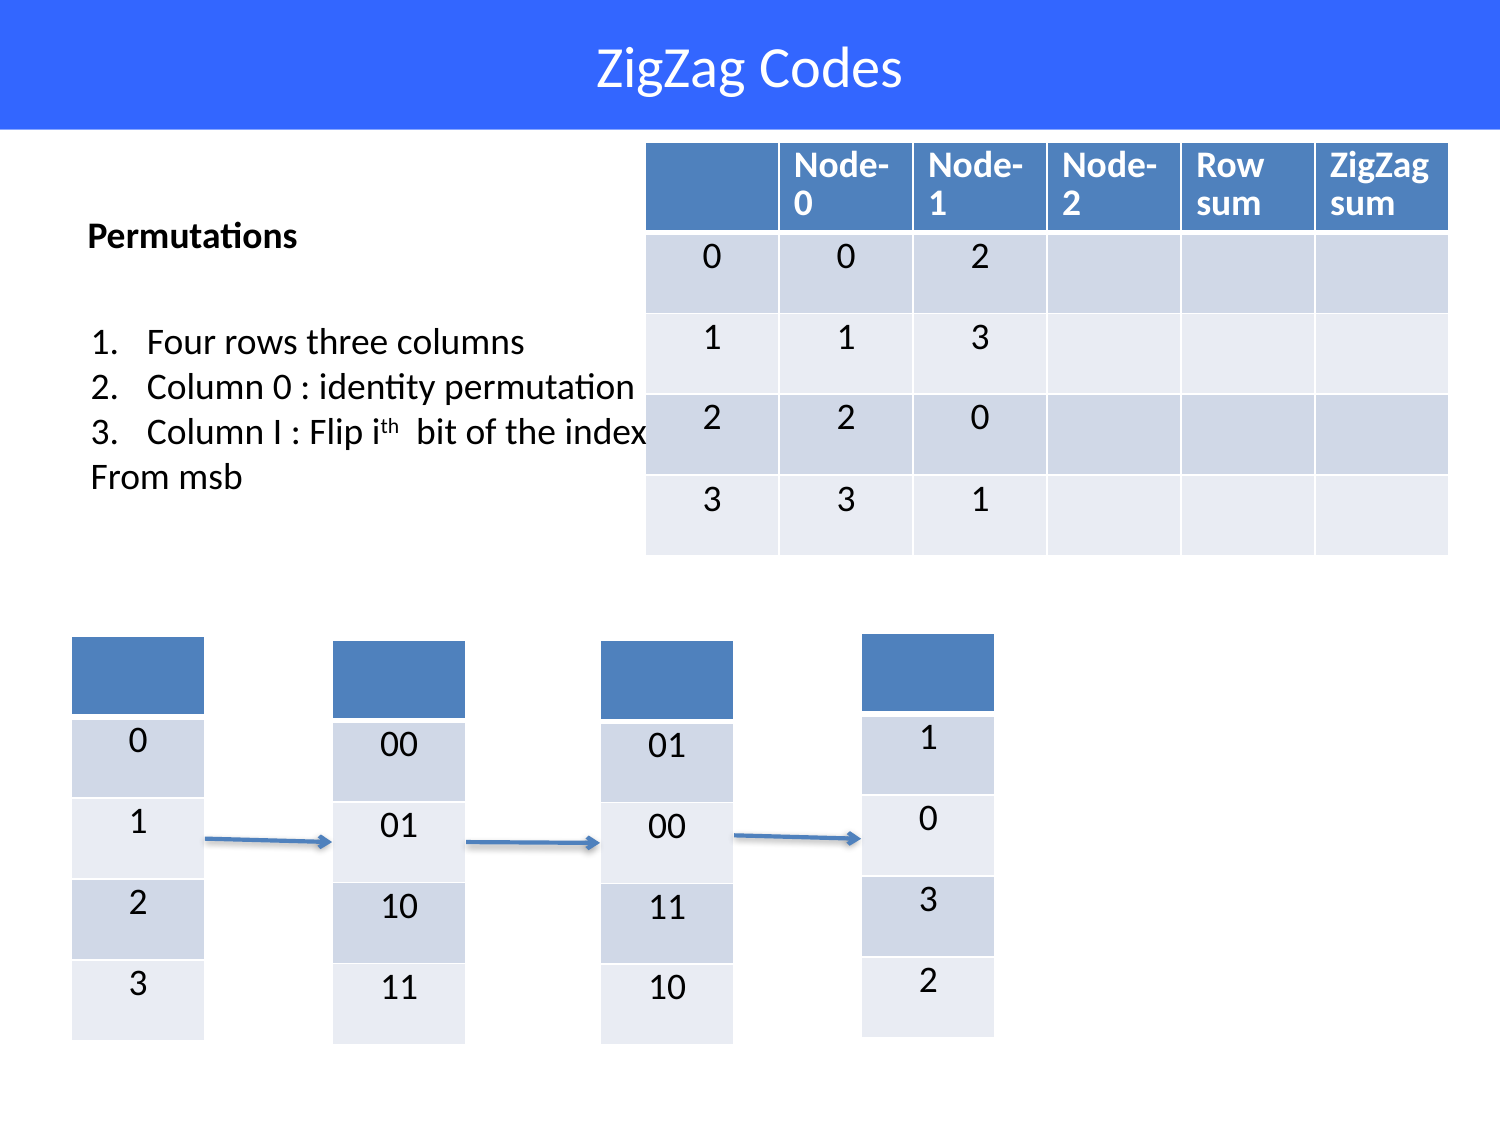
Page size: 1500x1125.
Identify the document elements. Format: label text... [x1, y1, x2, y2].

table_header Node-0 [780, 143, 912, 230]
table_cell 3 [780, 476, 912, 555]
table_cell [1182, 476, 1314, 555]
table_cell [1316, 235, 1448, 313]
table_cell 01 [333, 803, 465, 882]
table_cell 0 [914, 395, 1046, 474]
table_header [72, 637, 204, 714]
table_cell [1182, 235, 1314, 313]
table_cell 0 [862, 796, 994, 875]
table_cell 3 [914, 314, 1046, 393]
table_cell 3 [862, 877, 994, 956]
table_cell 3 [646, 476, 778, 555]
table_cell [1316, 395, 1448, 474]
table_cell 2 [72, 880, 204, 959]
table_header [601, 641, 733, 719]
table_header [646, 143, 778, 230]
table_cell 10 [333, 883, 465, 963]
table_cell [1316, 476, 1448, 555]
table_cell 1 [914, 476, 1046, 555]
table_header Row sum [1182, 143, 1314, 230]
table_cell 0 [780, 235, 912, 313]
table_cell 1 [780, 314, 912, 393]
table_header Node-2 [1048, 143, 1180, 230]
table_cell 11 [333, 964, 465, 1044]
table_cell 2 [780, 395, 912, 474]
table_header Node-1 [914, 143, 1046, 230]
table_cell 11 [601, 884, 733, 963]
table_cell 3 [72, 961, 204, 1040]
table_cell 2 [663, 395, 778, 474]
table_cell 00 [601, 803, 733, 883]
table_cell [1182, 395, 1314, 474]
table_header [333, 641, 465, 718]
table_cell 1 [663, 314, 778, 393]
table_cell [1048, 476, 1180, 555]
table_cell 1 [862, 717, 994, 794]
table_header [862, 634, 994, 711]
table_cell 2 [914, 235, 1046, 313]
table_cell 2 [862, 958, 994, 1037]
table_cell 10 [601, 965, 733, 1044]
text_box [733, 835, 862, 839]
text_box ZigZag Codes [0, 0, 1500, 130]
table_cell [1048, 395, 1180, 474]
table_cell 01 [601, 724, 733, 802]
text_box Permutations [72, 203, 313, 264]
table_header ZigZag sum [1316, 143, 1448, 230]
table_cell [1316, 314, 1448, 393]
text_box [204, 838, 333, 843]
table_cell [1048, 235, 1180, 313]
table_cell 0 [72, 720, 204, 797]
text_box Four rows three columns Column 0 : identity permutation Column I : Flip ith bit of the index From msb [75, 310, 663, 550]
table_cell [1048, 314, 1180, 393]
table_cell 0 [646, 235, 778, 313]
table_cell [1182, 314, 1314, 393]
table_cell 00 [333, 723, 465, 801]
table_cell 1 [72, 799, 204, 878]
